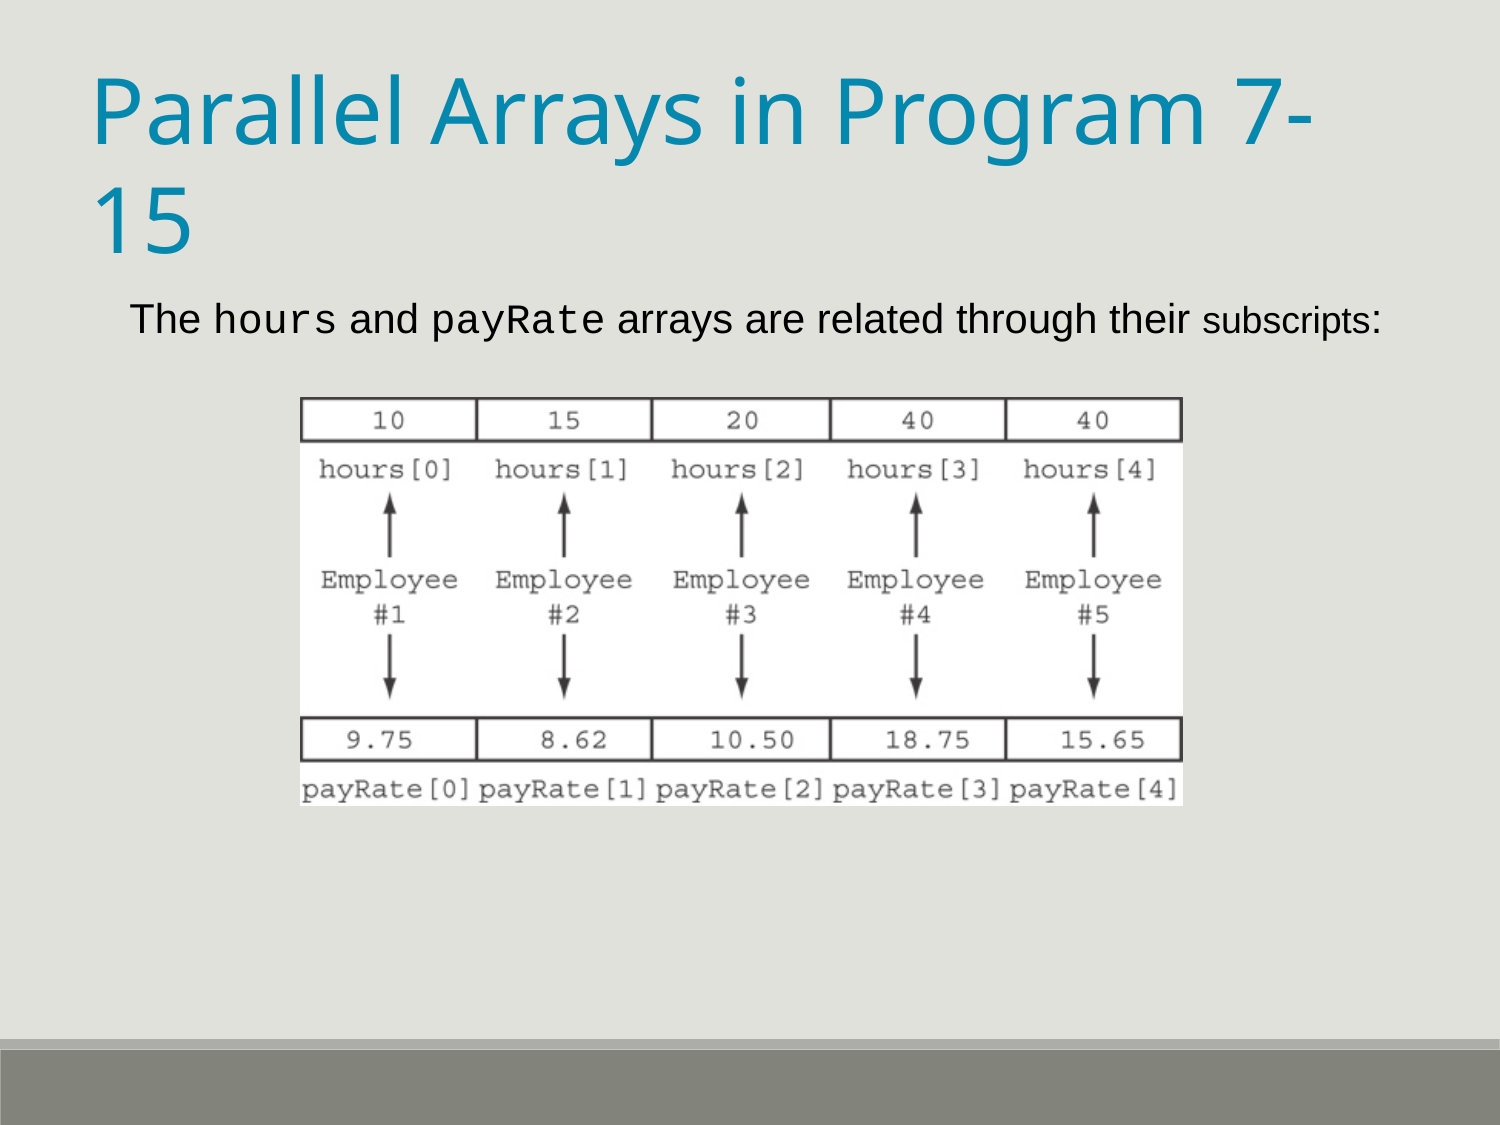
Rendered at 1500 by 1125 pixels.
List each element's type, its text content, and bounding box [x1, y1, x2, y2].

text_box Parallel Arrays in Program 7-15 [74, 45, 1425, 233]
picture [299, 397, 1184, 806]
text_box The hours and payRate arrays are related through their subscripts: [114, 284, 1428, 350]
